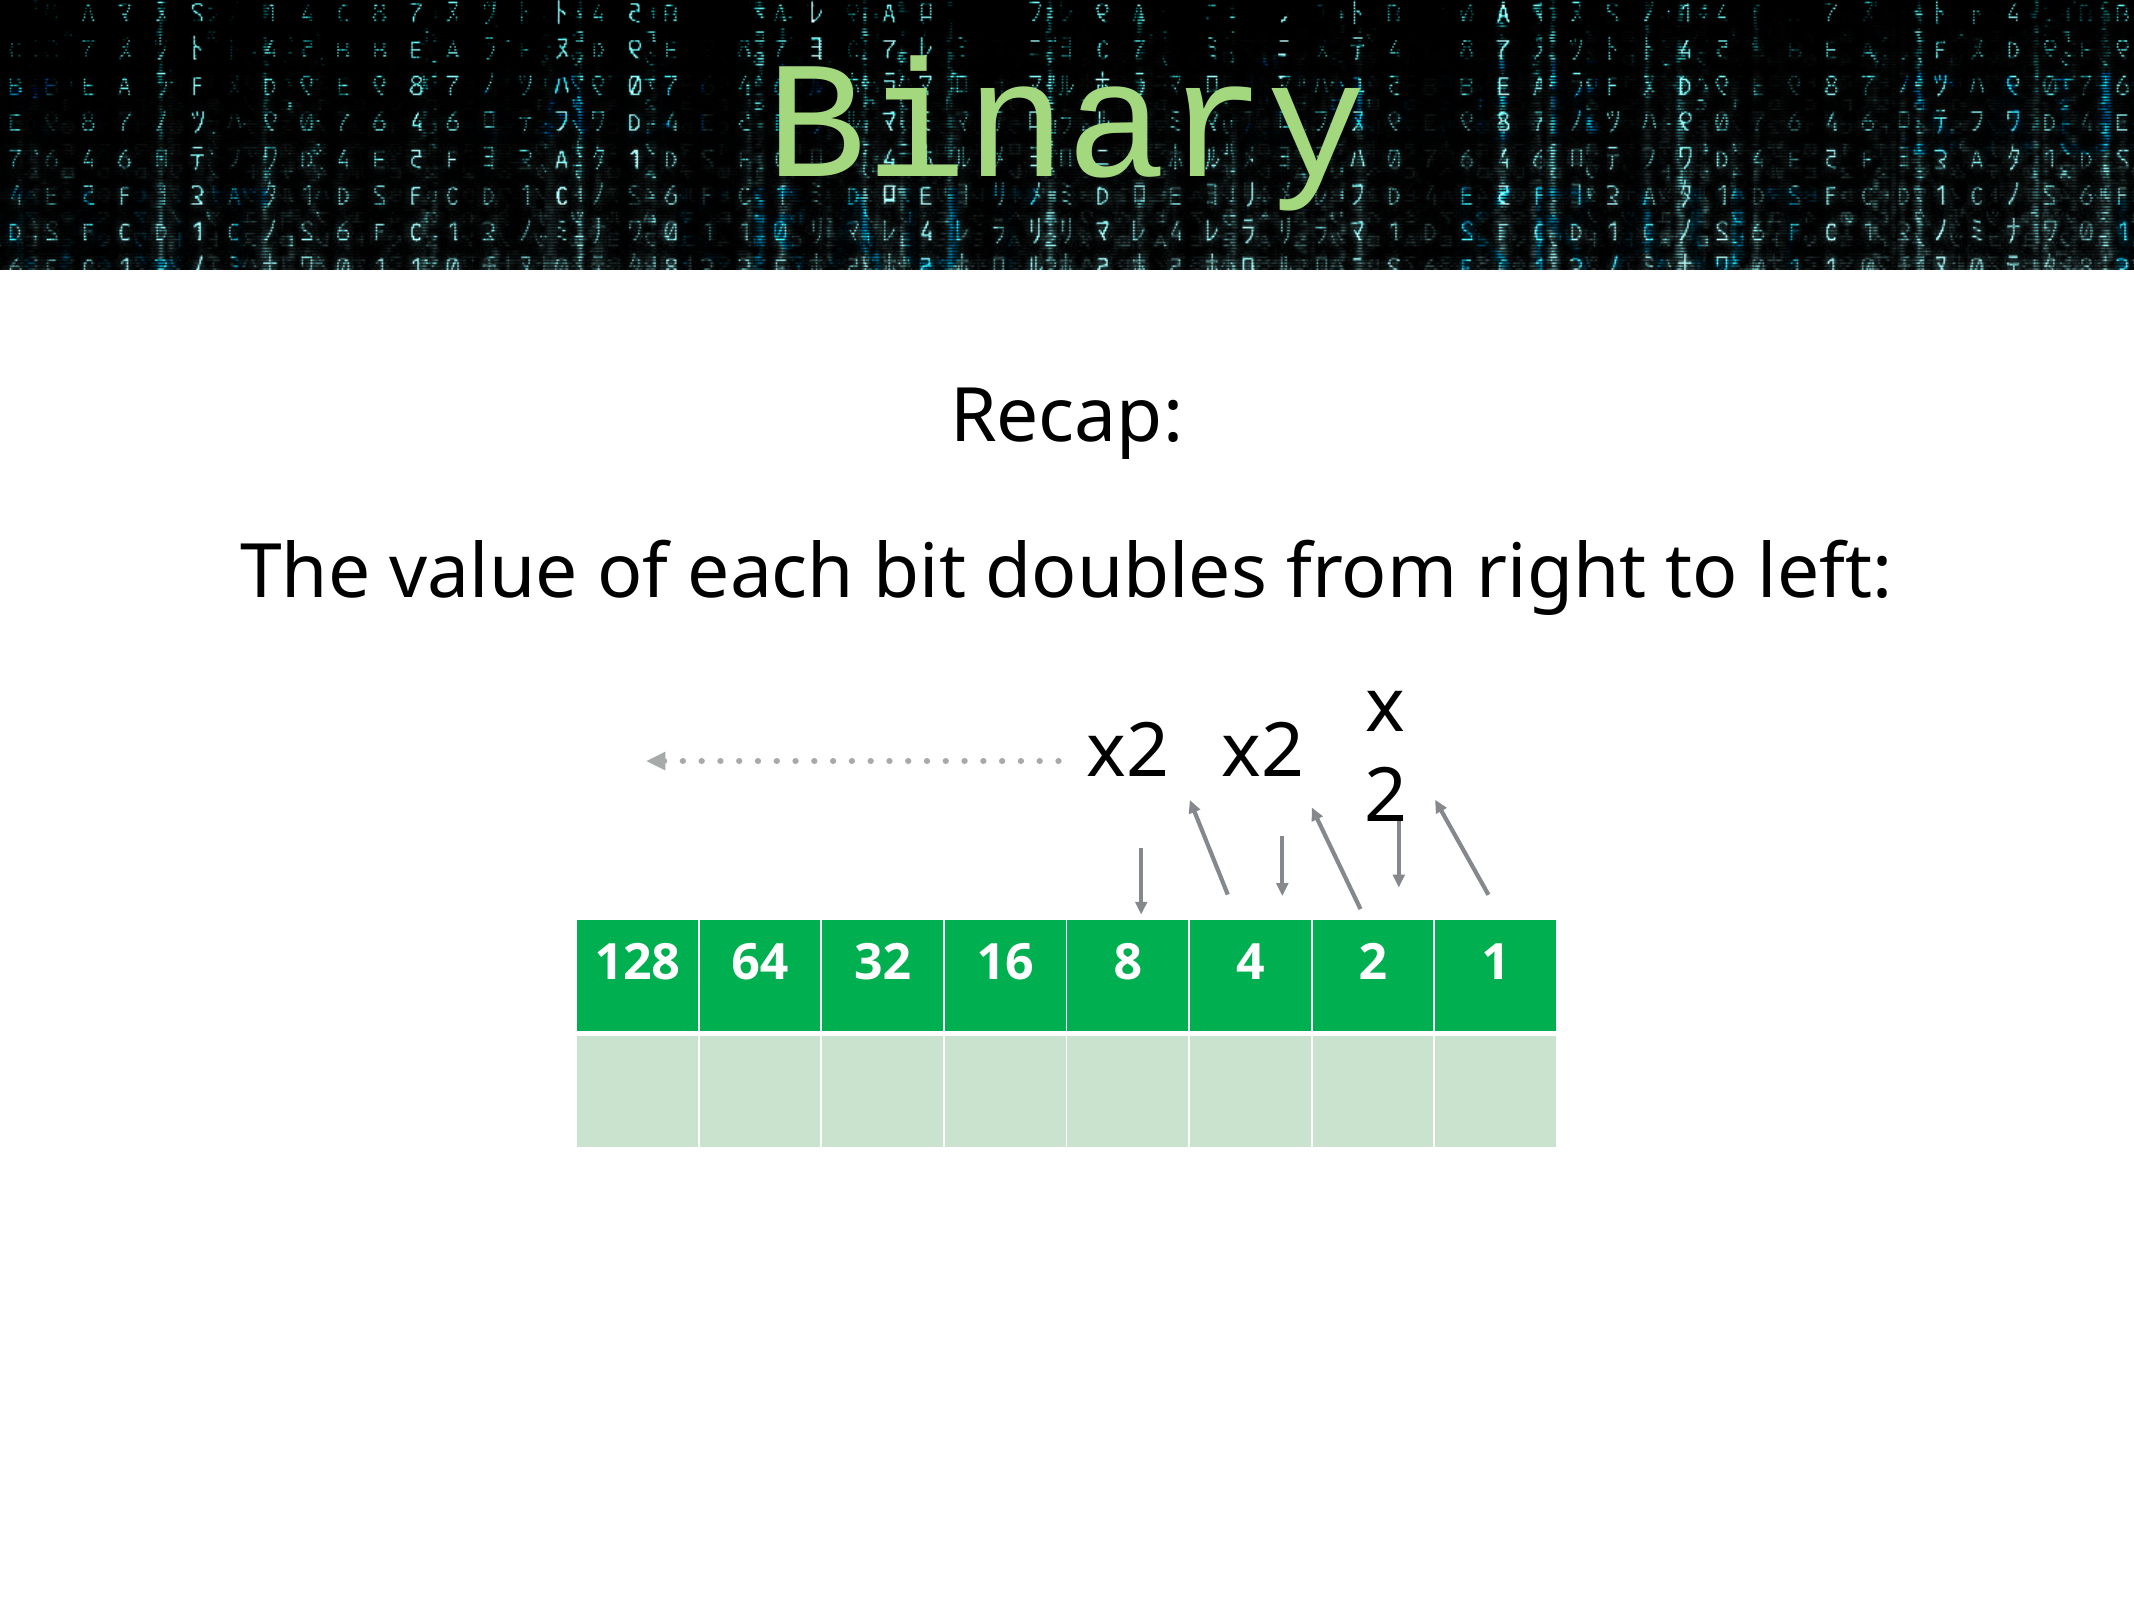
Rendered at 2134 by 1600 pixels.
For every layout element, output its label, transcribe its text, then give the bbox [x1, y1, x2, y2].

table_header 1 [1435, 920, 1556, 1031]
text_box [1188, 800, 1228, 895]
table_header 4 [1190, 920, 1311, 1031]
table_cell [822, 1036, 943, 1147]
text_box [1134, 848, 1148, 915]
table_cell [1313, 1036, 1433, 1147]
text_box The value of each bit doubles from right to left: [231, 514, 1902, 622]
table_header 16 [945, 920, 1066, 1031]
picture [0, 0, 2134, 270]
text_box x2 [1213, 693, 1313, 801]
table_header 2 [1313, 920, 1433, 1031]
text_box [646, 754, 659, 768]
table_cell [700, 1036, 820, 1147]
text_box x2 [1336, 648, 1435, 846]
text_box [1311, 807, 1361, 910]
table_header 32 [822, 920, 943, 1031]
table_cell [1435, 1036, 1556, 1147]
text_box Recap: [941, 358, 1192, 465]
table_cell [577, 1036, 698, 1147]
text_box [1435, 799, 1489, 895]
table_header 64 [700, 920, 820, 1031]
table_cell [1190, 1036, 1311, 1147]
table_header 128 [577, 920, 698, 1031]
table_cell [1067, 1036, 1188, 1147]
text_box x2 [1066, 693, 1190, 801]
table_header 8 [1067, 920, 1188, 1031]
table_cell [945, 1036, 1066, 1147]
text_box [1276, 836, 1289, 896]
text_box [1392, 821, 1405, 888]
